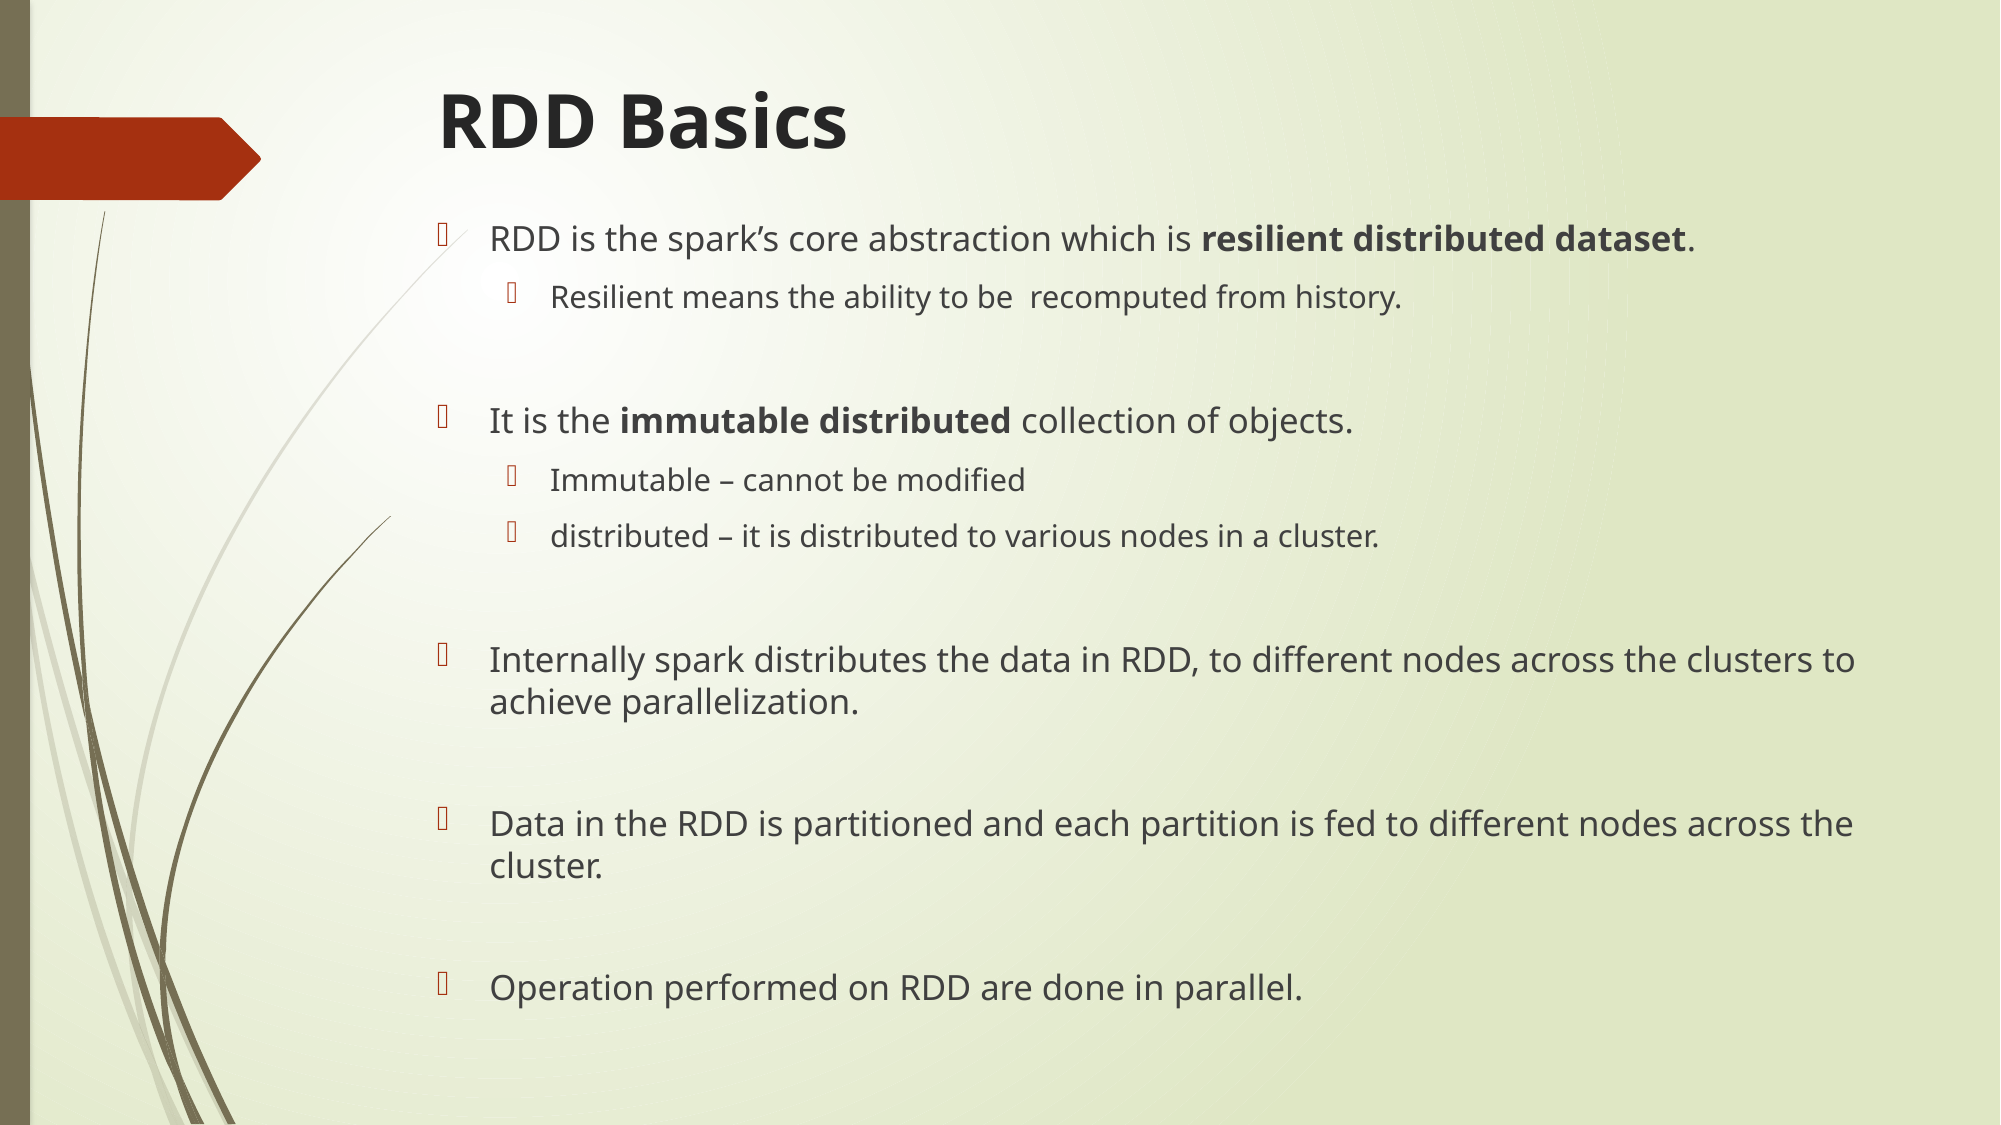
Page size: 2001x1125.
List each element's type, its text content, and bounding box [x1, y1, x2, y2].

list RDD is the spark’s core abstraction which is resilient distributed dataset. Resilient means the ability to be recomputed from history. It is the immutable distributed collection of objects. Immutable – cannot be modified distributed – it is distributed to various nodes in a cluster. Internally spark distributes the data in RDD, to different nodes across the clusters to achieve parallelization. Data in the RDD is partitioned and each partition is fed to different nodes across the cluster. Operation performed on RDD are done in parallel. [421, 209, 1885, 1022]
title RDD Basics [422, 66, 1885, 181]
